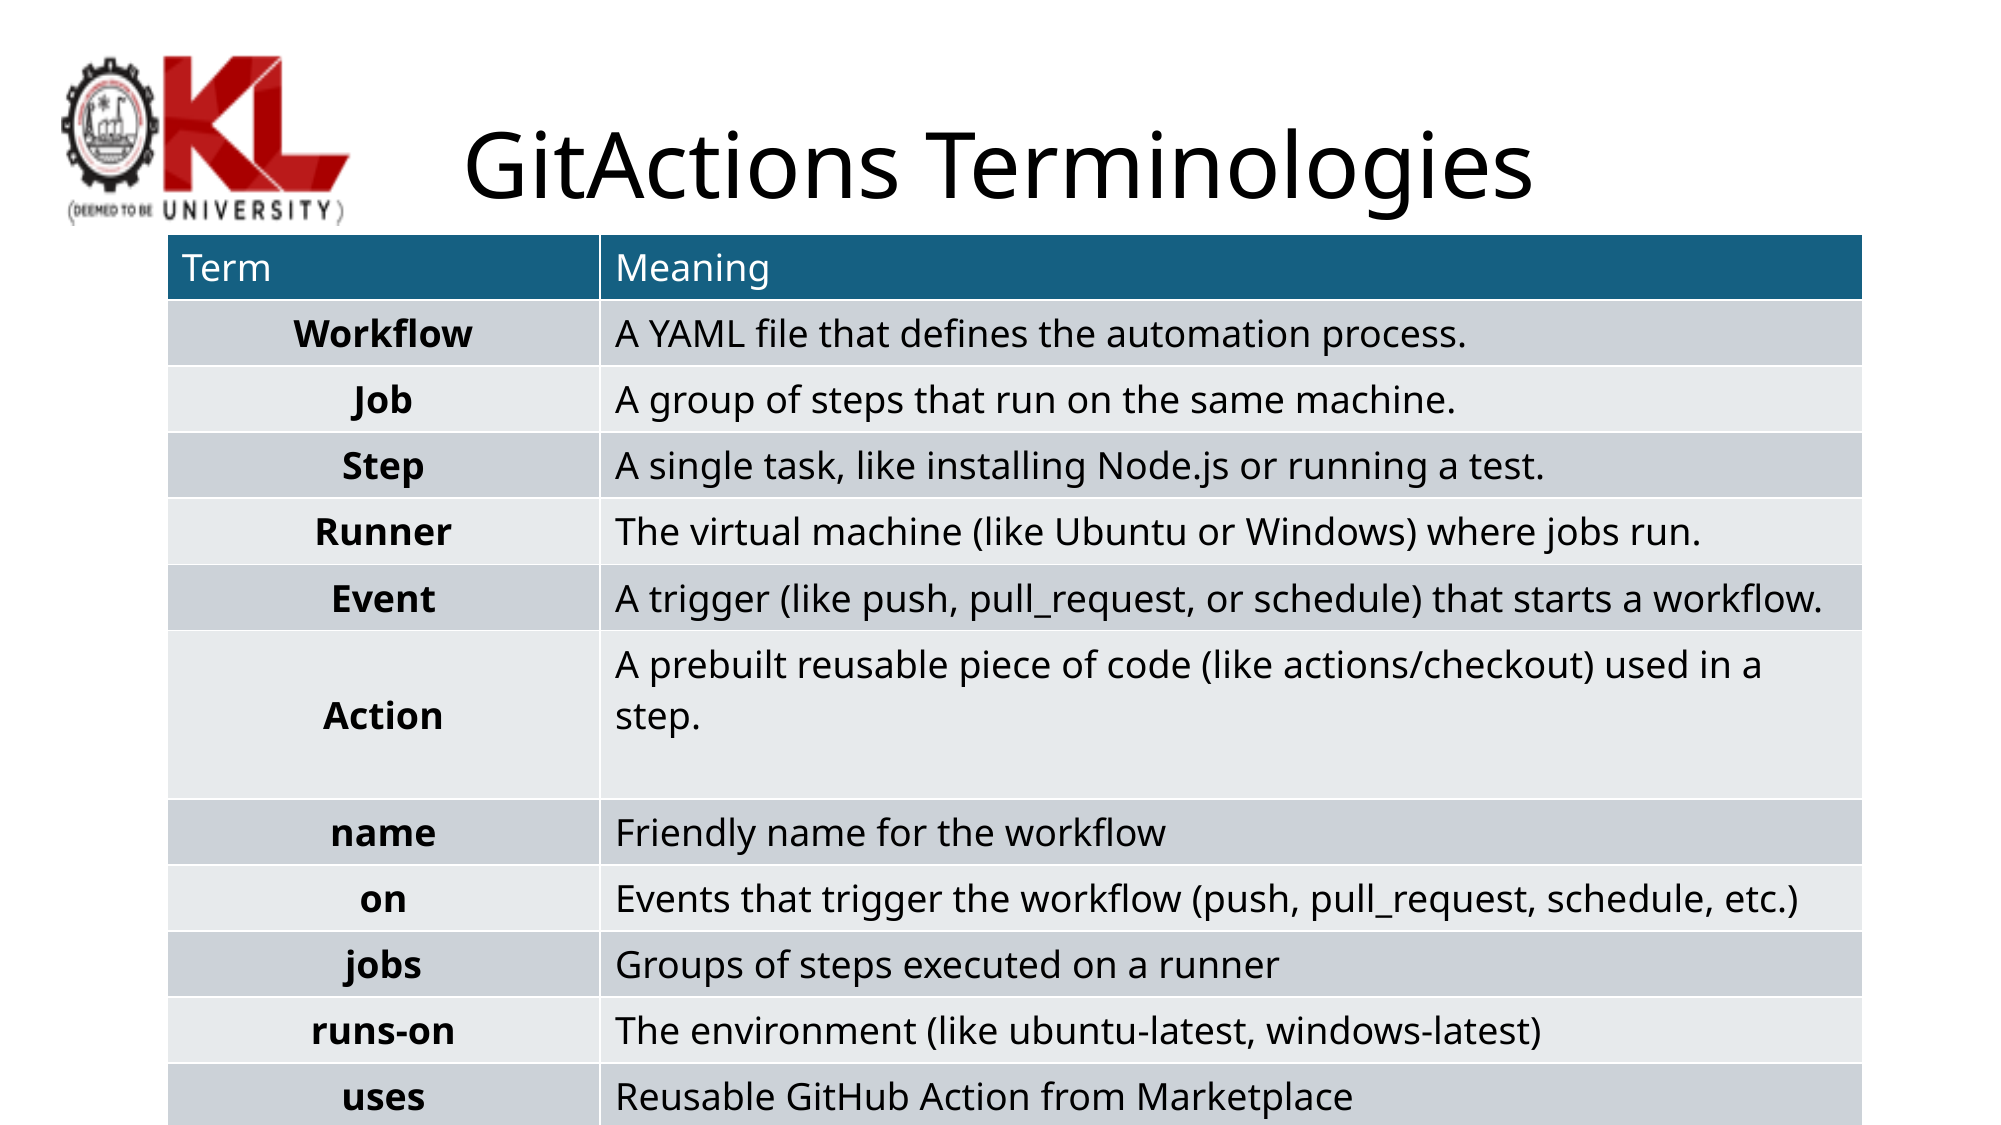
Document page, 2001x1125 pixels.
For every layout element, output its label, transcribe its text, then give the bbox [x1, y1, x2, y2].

table_cell on [168, 866, 599, 930]
table_cell The virtual machine (like Ubuntu or Windows) where jobs run. [601, 499, 1862, 564]
table_cell uses [168, 1064, 599, 1125]
table_cell Action [168, 631, 599, 798]
table_cell A YAML file that defines the automation process. [601, 301, 1862, 365]
table_cell Friendly name for the workflow [601, 800, 1862, 864]
table_cell Reusable GitHub Action from Marketplace [601, 1064, 1862, 1125]
table_cell A group of steps that run on the same machine. [601, 367, 1862, 431]
table_cell A prebuilt reusable piece of code (like actions/checkout) used in a step. [601, 631, 1862, 798]
table_cell jobs [168, 932, 599, 996]
table_cell A single task, like installing Node.js or running a test. [601, 433, 1862, 497]
title GitActions Terminologies [137, 59, 1863, 278]
table_cell Job [168, 367, 599, 431]
picture [60, 51, 474, 227]
table_cell The environment (like ubuntu-latest, windows-latest) [601, 998, 1862, 1062]
table_cell name [168, 800, 599, 864]
table_cell Event [168, 565, 599, 630]
table_cell Step [168, 433, 599, 497]
table_cell A trigger (like push, pull_request, or schedule) that starts a workflow. [601, 565, 1862, 630]
table_cell Groups of steps executed on a runner [601, 932, 1862, 996]
table_cell runs-on [168, 998, 599, 1062]
table_cell Events that trigger the workflow (push, pull_request, schedule, etc.) [601, 866, 1862, 930]
table_cell Runner [168, 499, 599, 564]
table_header Term [168, 235, 599, 299]
table_header Meaning [601, 235, 1862, 299]
table_cell Workflow [168, 301, 599, 365]
